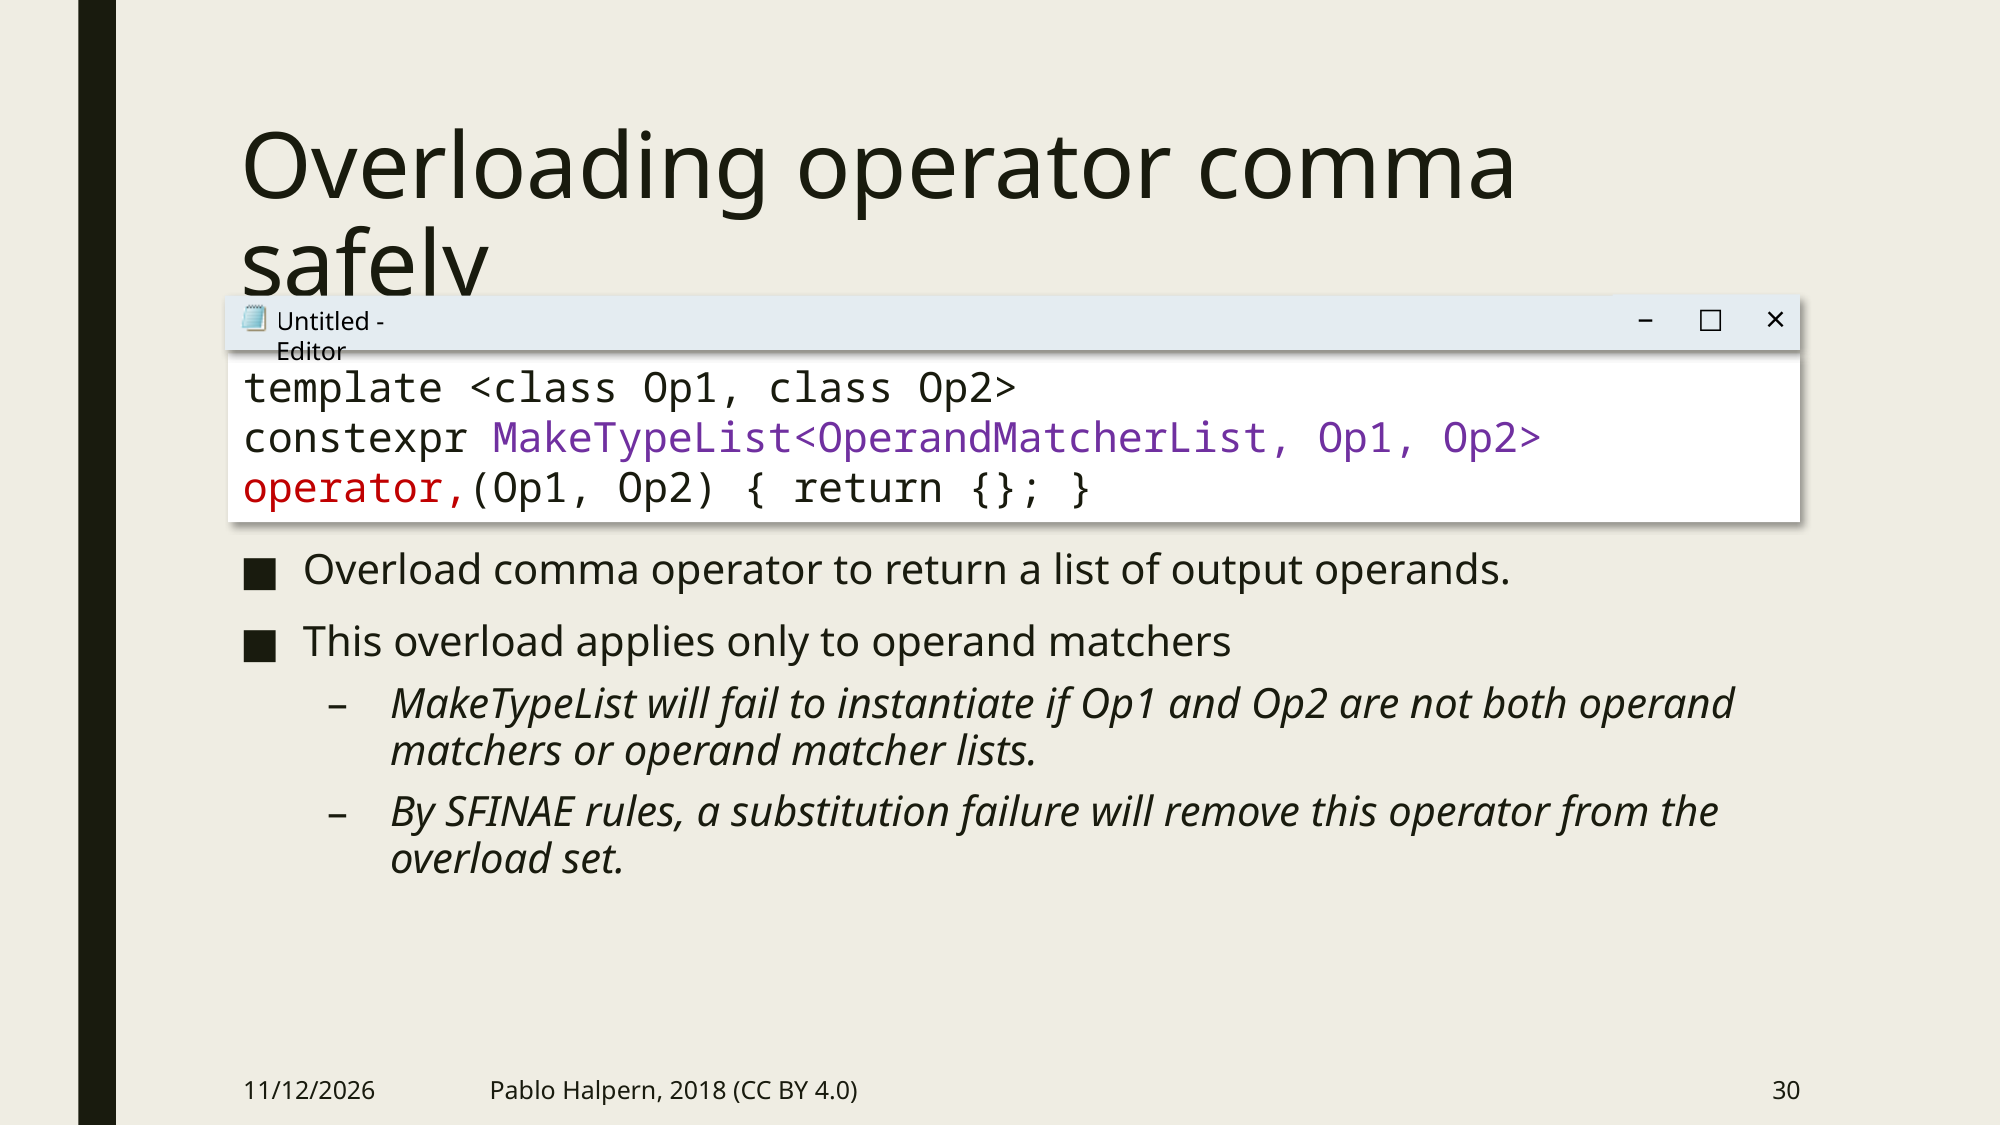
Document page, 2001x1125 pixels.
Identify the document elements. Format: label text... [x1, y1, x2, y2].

slide_number 30 [1553, 1058, 1816, 1125]
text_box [224, 294, 1800, 523]
list Overload comma operator to return a list of output operands. This overload applies only to operand matchers MakeTypeList will fail to instantiate if Op1 and Op2 are not both operand matchers or operand matcher lists. By SFINAE rules, a substitution failure will remove this operator from the overload set. [225, 539, 1800, 963]
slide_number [228, 1058, 426, 1125]
footer Pablo Halpern, 2018 (CC BY 4.0) [474, 1058, 1505, 1125]
title Overloading operator comma safely [225, 112, 1800, 294]
